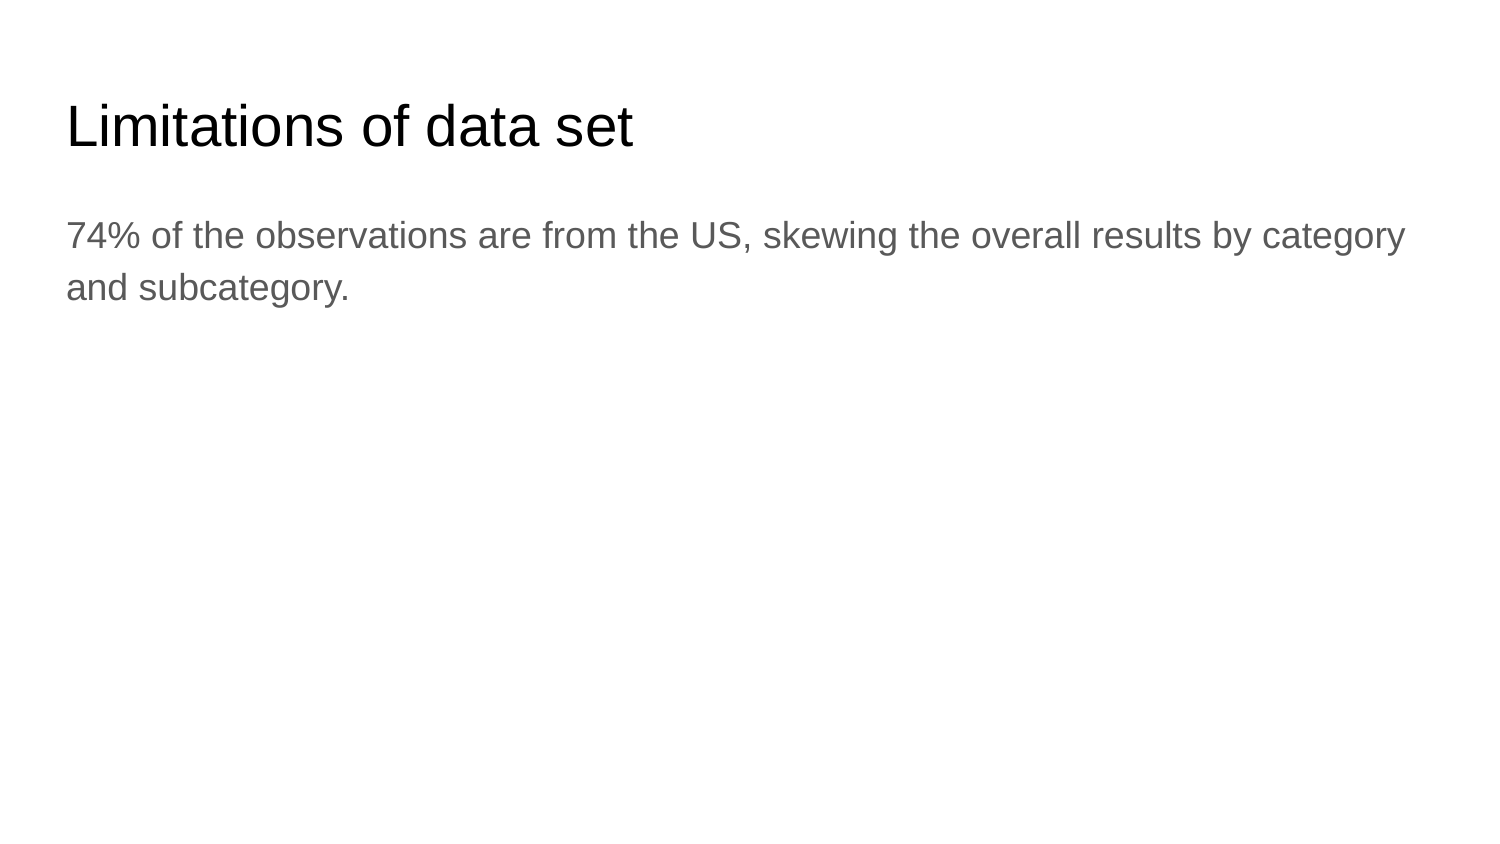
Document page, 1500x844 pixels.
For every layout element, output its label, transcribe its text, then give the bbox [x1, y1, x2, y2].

list 74% of the observations are from the US, skewing the overall results by category and subcategory. [51, 189, 1449, 750]
title Limitations of data set [51, 72, 1449, 167]
